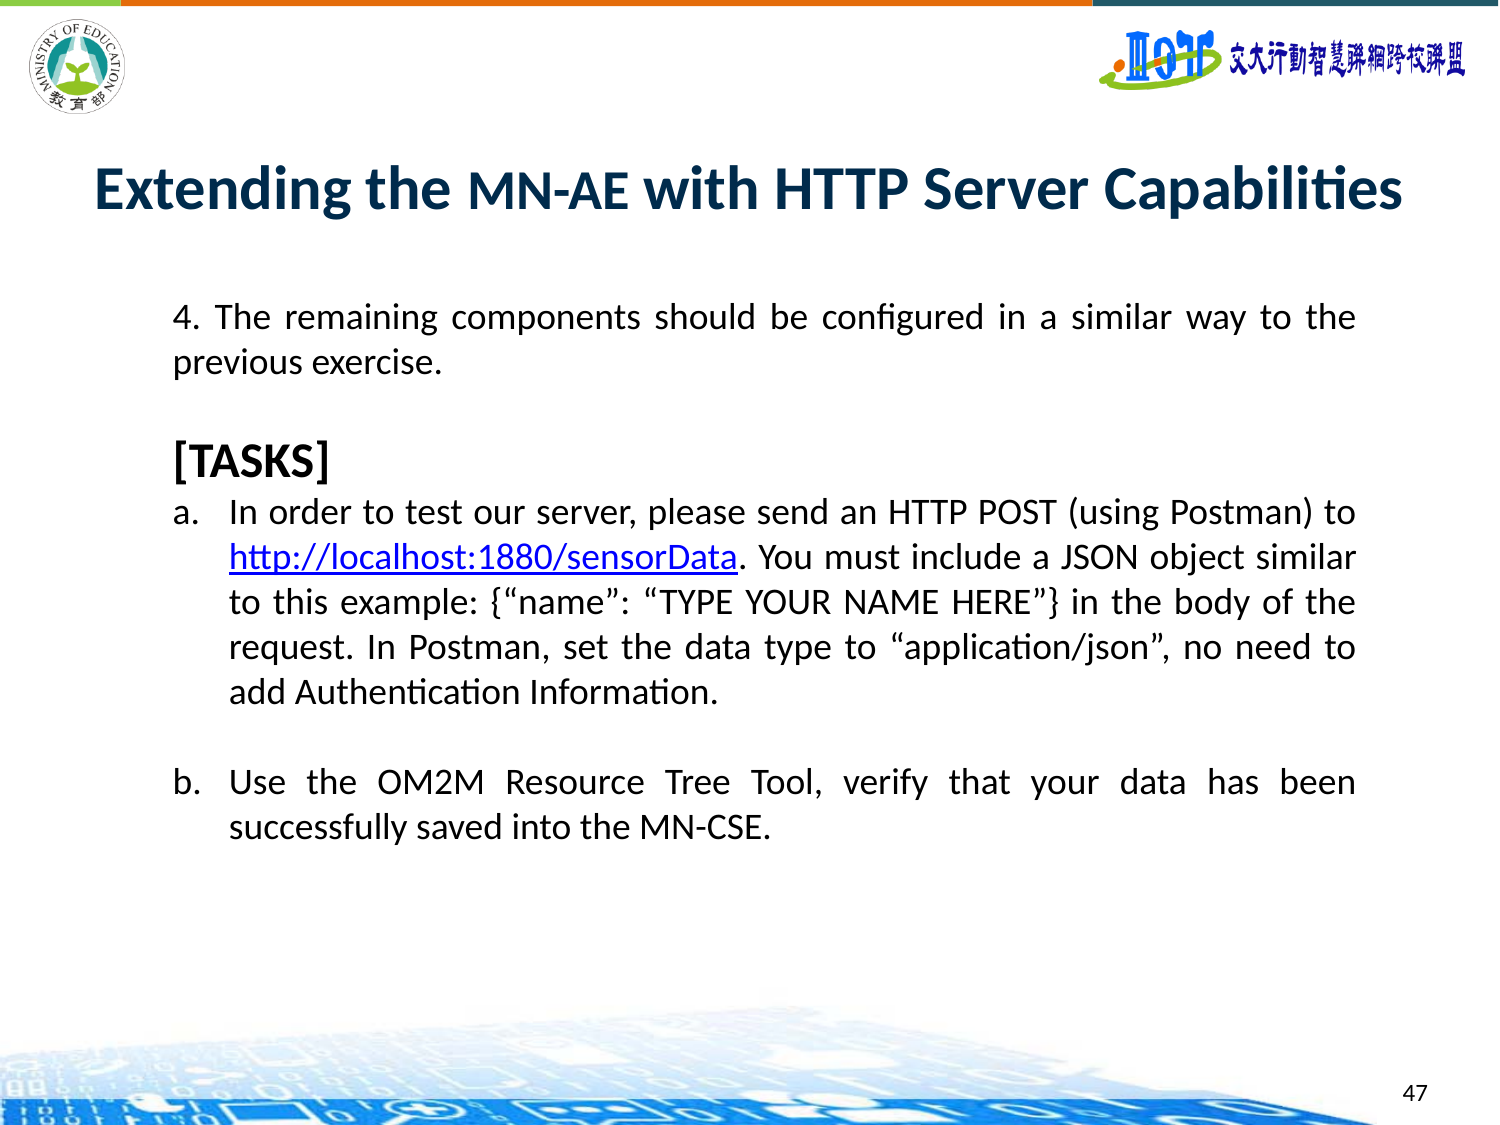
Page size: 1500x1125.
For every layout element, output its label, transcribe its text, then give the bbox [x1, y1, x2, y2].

slide_number 47 [1387, 1069, 1484, 1125]
picture [0, 987, 1377, 1125]
title Extending the MN-AE with HTTP Server Capabilities [75, 101, 1425, 268]
picture [29, 19, 125, 114]
picture [1099, 30, 1465, 90]
text_box 4. The remaining components should be configured in a similar way to the previous exercise. [TASKS] In order to test our server, please send an HTTP POST (using Postman) to http://localhost:1880/sensorData. You must include a JSON object similar to this example: {“name”: “TYPE YOUR NAME HERE”} in the body of the request. In Postman, set the data type to “application/json”, no need to add Authentication Information. Use the OM2M Resource Tree Tool, verify that your data has been successfully saved into the MN-CSE. [157, 284, 1373, 855]
